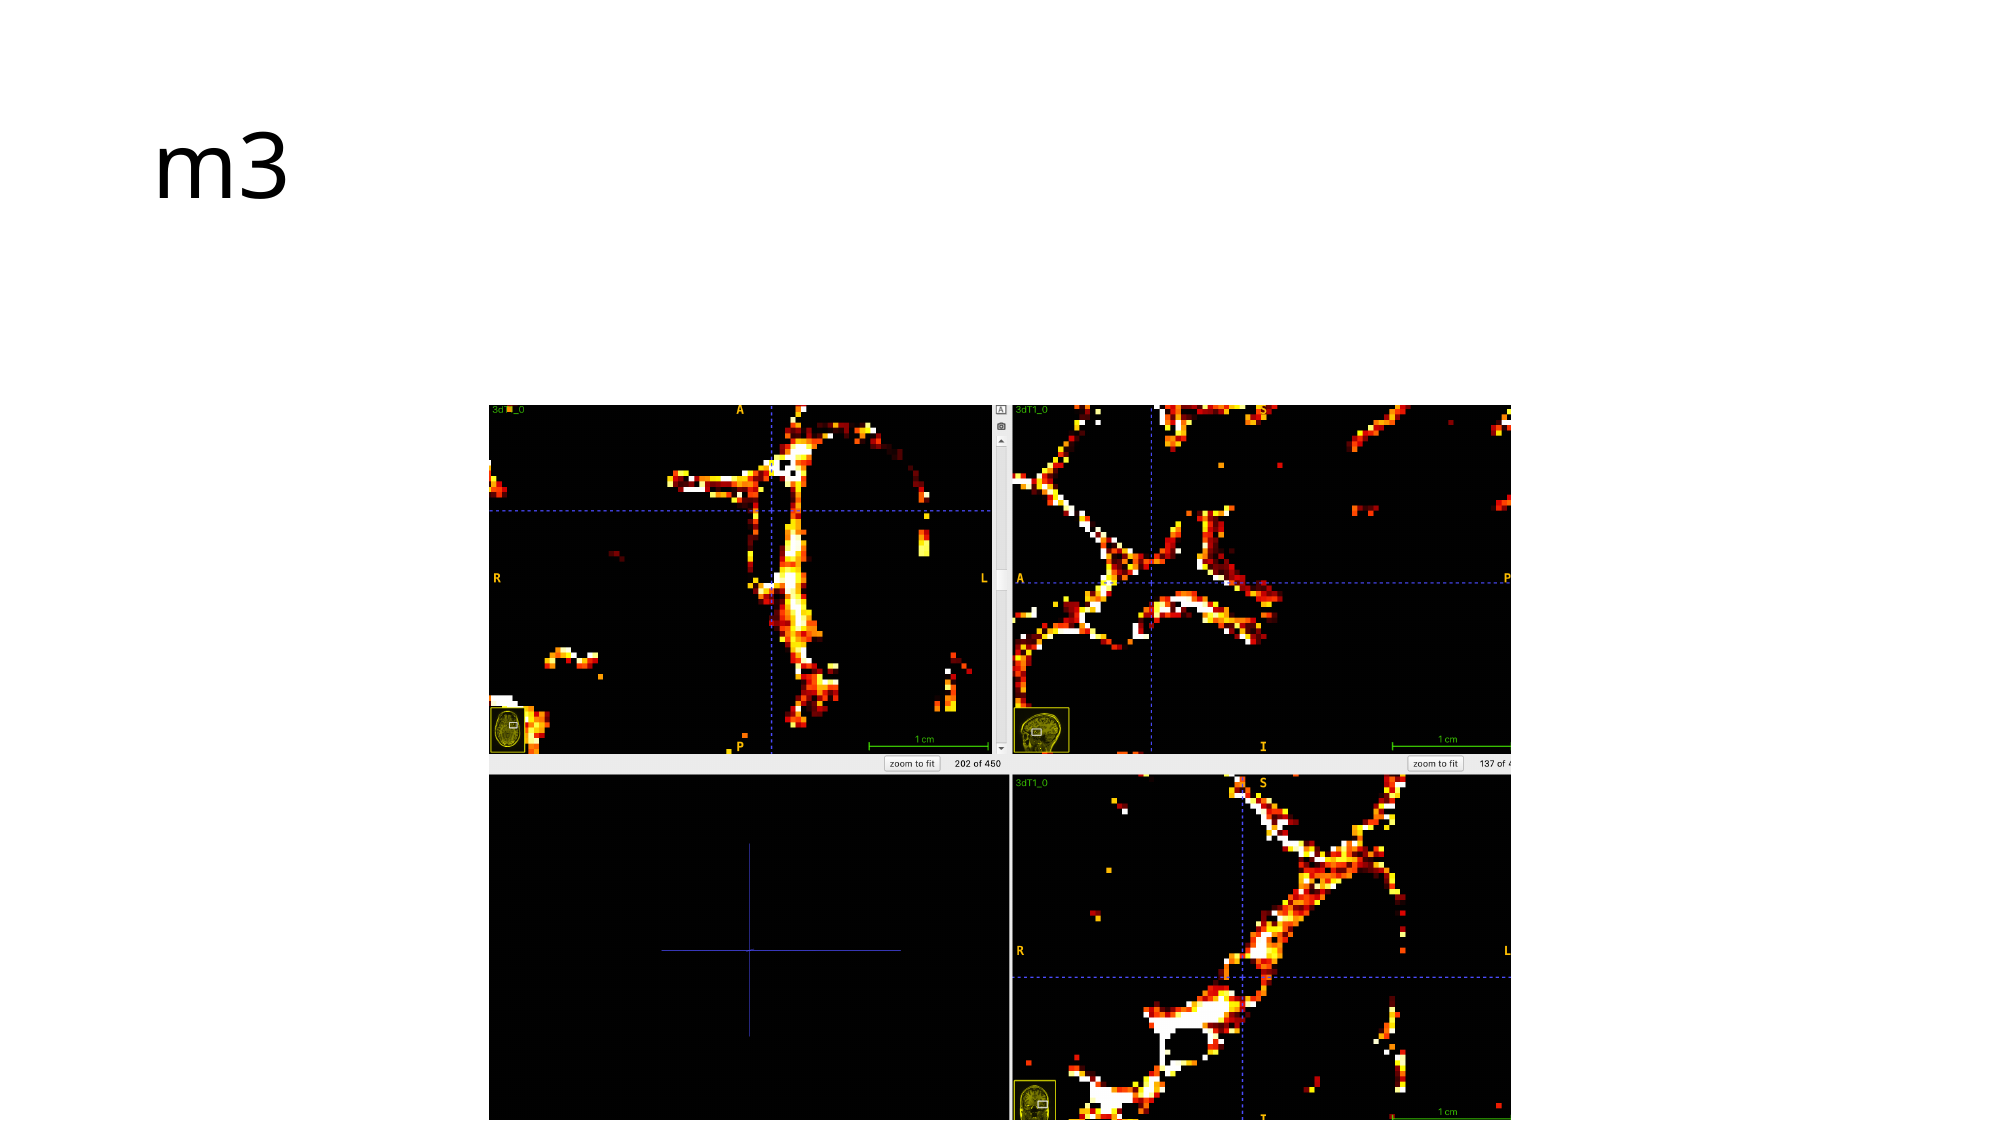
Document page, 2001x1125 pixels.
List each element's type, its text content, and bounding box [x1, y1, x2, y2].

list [488, 405, 1512, 1121]
title m3 [137, 59, 1863, 278]
